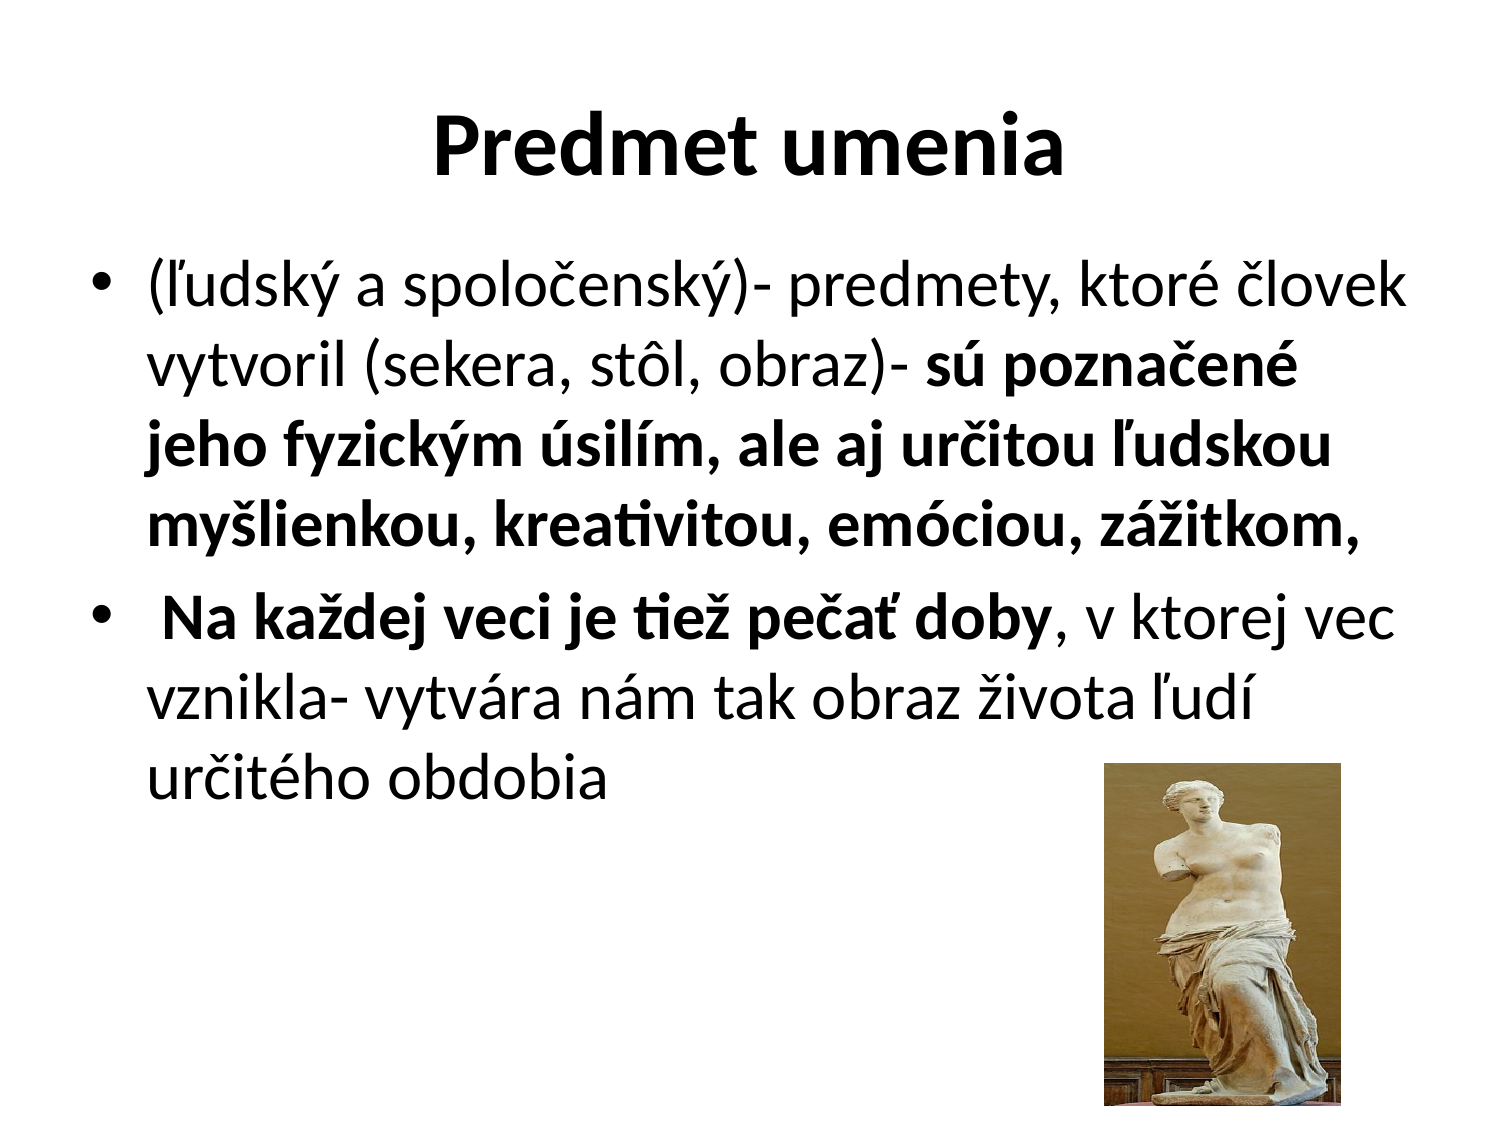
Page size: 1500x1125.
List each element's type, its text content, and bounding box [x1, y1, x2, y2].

picture [1104, 763, 1341, 1107]
list (ľudský a spoločenský)- predmety, ktoré človek vytvoril (sekera, stôl, obraz)- sú poznačené jeho fyzickým úsilím, ale aj určitou ľudskou myšlienkou, kreativitou, emóciou, zážitkom, Na každej veci je tiež pečať doby, v ktorej vec vznikla- vytvára nám tak obraz života ľudí určitého obdobia [75, 232, 1425, 1005]
title Predmet umenia [75, 45, 1425, 232]
